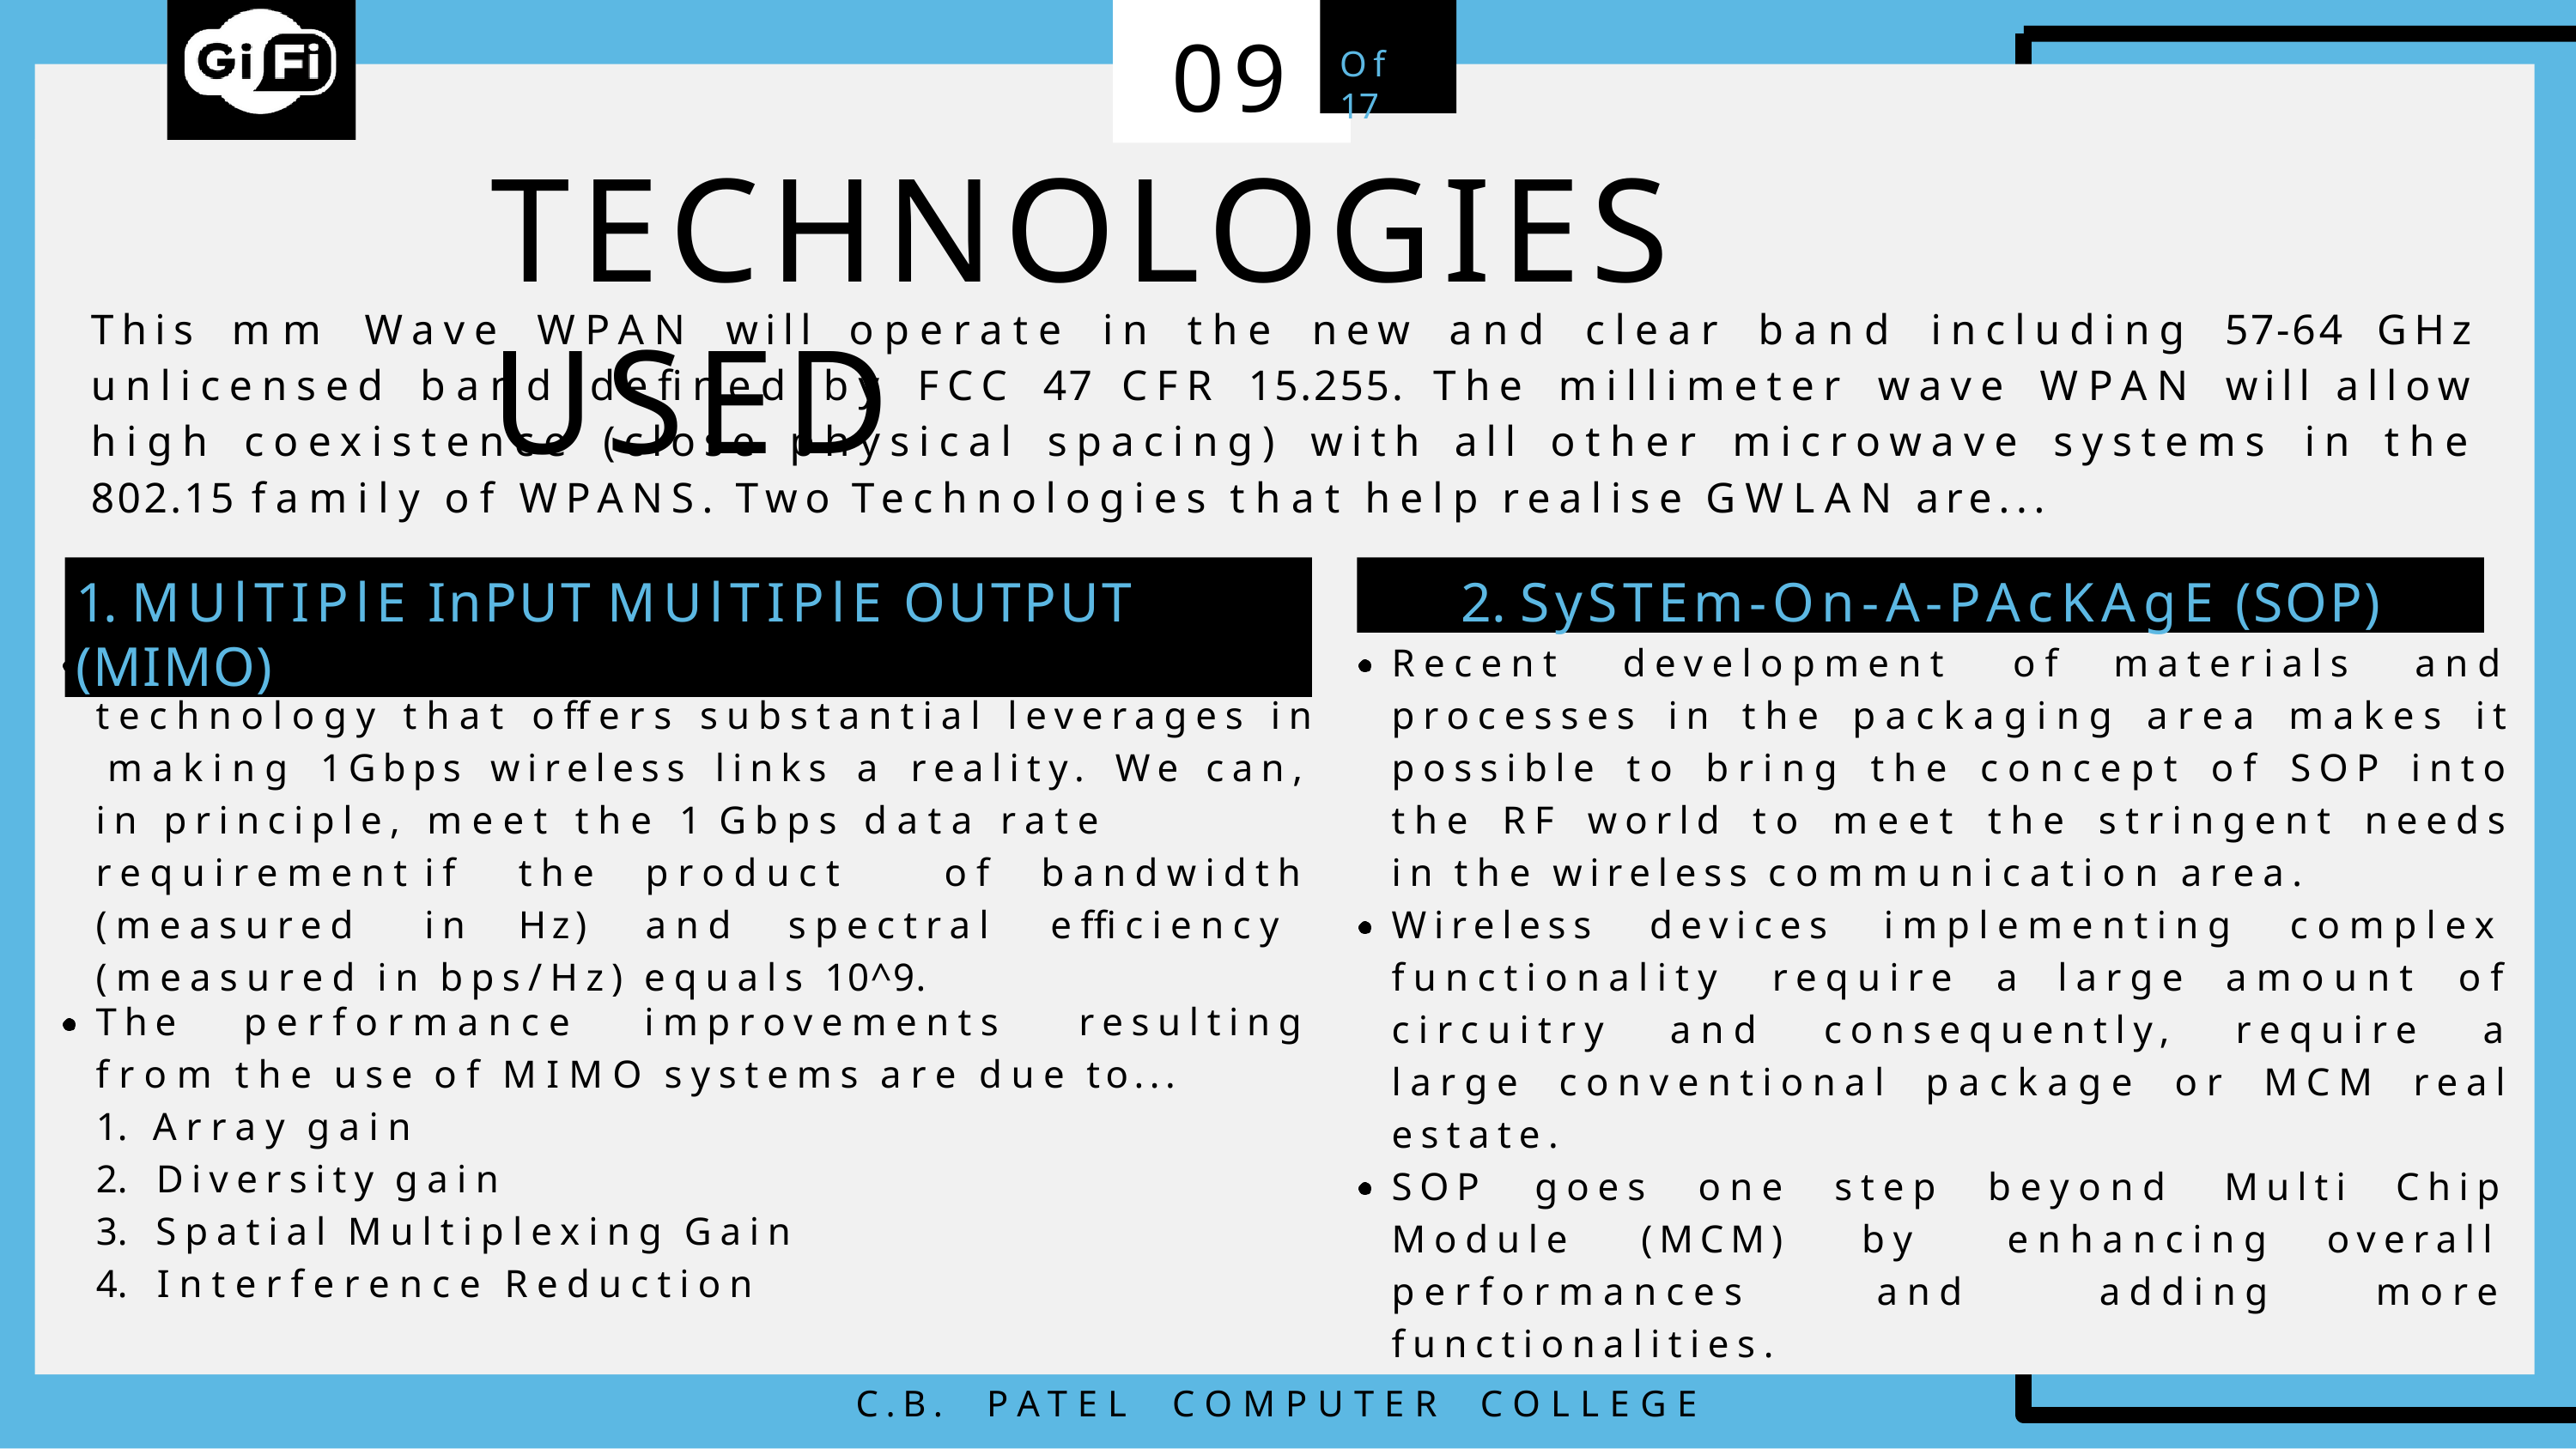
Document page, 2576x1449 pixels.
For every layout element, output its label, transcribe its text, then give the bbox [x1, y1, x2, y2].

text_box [62, 659, 1371, 1196]
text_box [2015, 25, 2576, 1424]
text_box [34, 0, 2535, 1375]
text_box C.B. PATEL COMPUTER COLLEGE [854, 1385, 1722, 1424]
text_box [1112, 0, 1457, 143]
